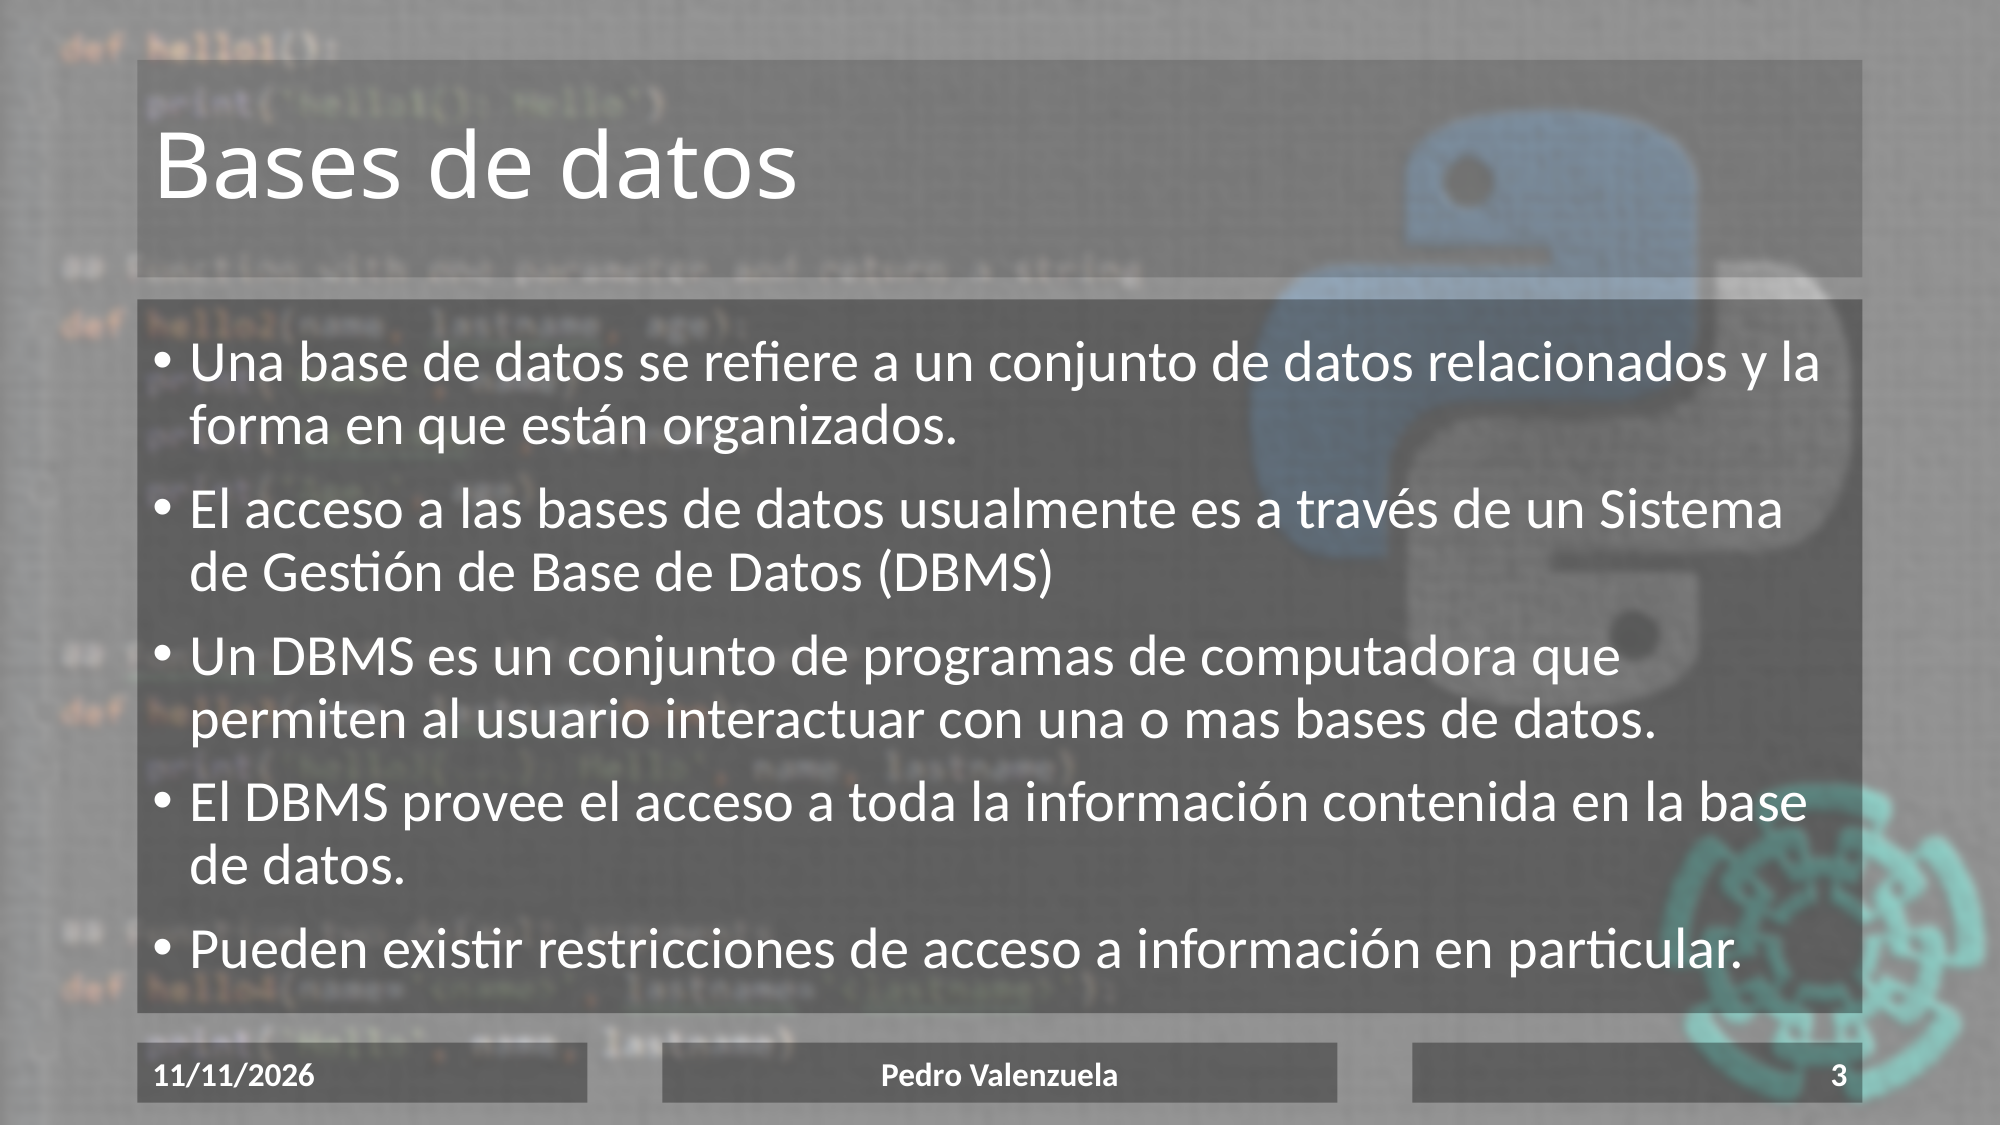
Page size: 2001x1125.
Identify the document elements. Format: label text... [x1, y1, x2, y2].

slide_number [137, 1042, 588, 1103]
footer Pedro Valenzuela [662, 1042, 1338, 1103]
list Una base de datos se refiere a un conjunto de datos relacionados y la forma en que están organizados. El acceso a las bases de datos usualmente es a través de un Sistema de Gestión de Base de Datos (DBMS) Un DBMS es un conjunto de programas de computadora que permiten al usuario interactuar con una o mas bases de datos. El DBMS provee el acceso a toda la información contenida en la base de datos. Pueden existir restricciones de acceso a información en particular. [137, 299, 1863, 1014]
title Bases de datos [137, 59, 1863, 278]
slide_number 3 [1412, 1042, 1863, 1103]
